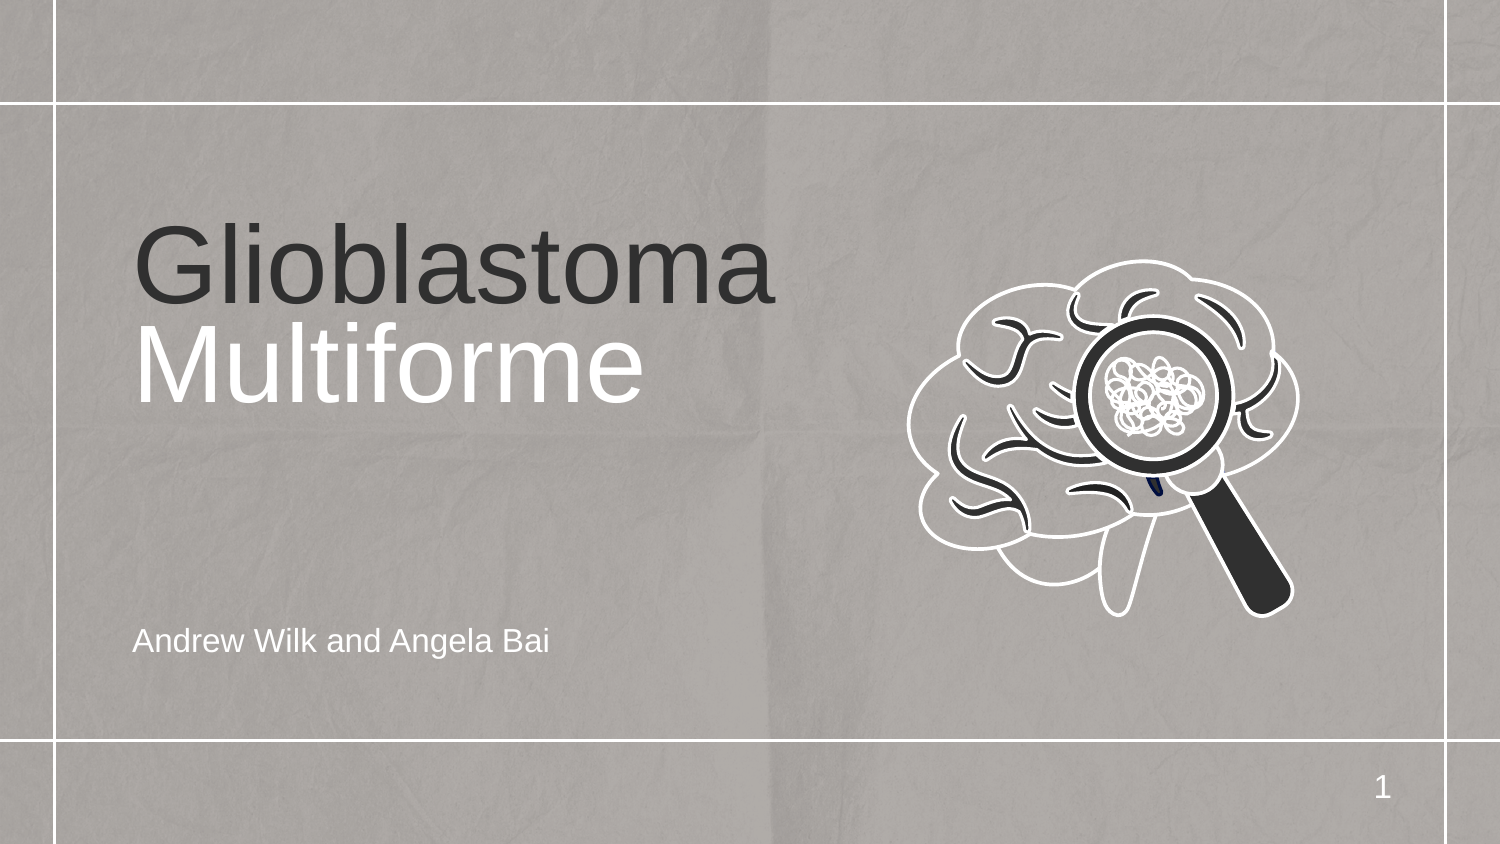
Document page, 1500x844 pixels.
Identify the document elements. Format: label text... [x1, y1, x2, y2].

title Glioblastoma Multiforme [116, 210, 856, 607]
subtitle Andrew Wilk and Angela Bai [116, 607, 856, 686]
picture [56, 105, 1444, 739]
picture [1447, 105, 1500, 739]
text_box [900, 259, 1304, 619]
picture [0, 742, 53, 844]
picture [0, 105, 53, 739]
picture [56, 742, 1444, 844]
picture [1447, 742, 1500, 844]
picture [0, 0, 53, 102]
picture [1447, 0, 1500, 102]
subtitle 1 [1358, 753, 1425, 832]
picture [56, 0, 1444, 102]
